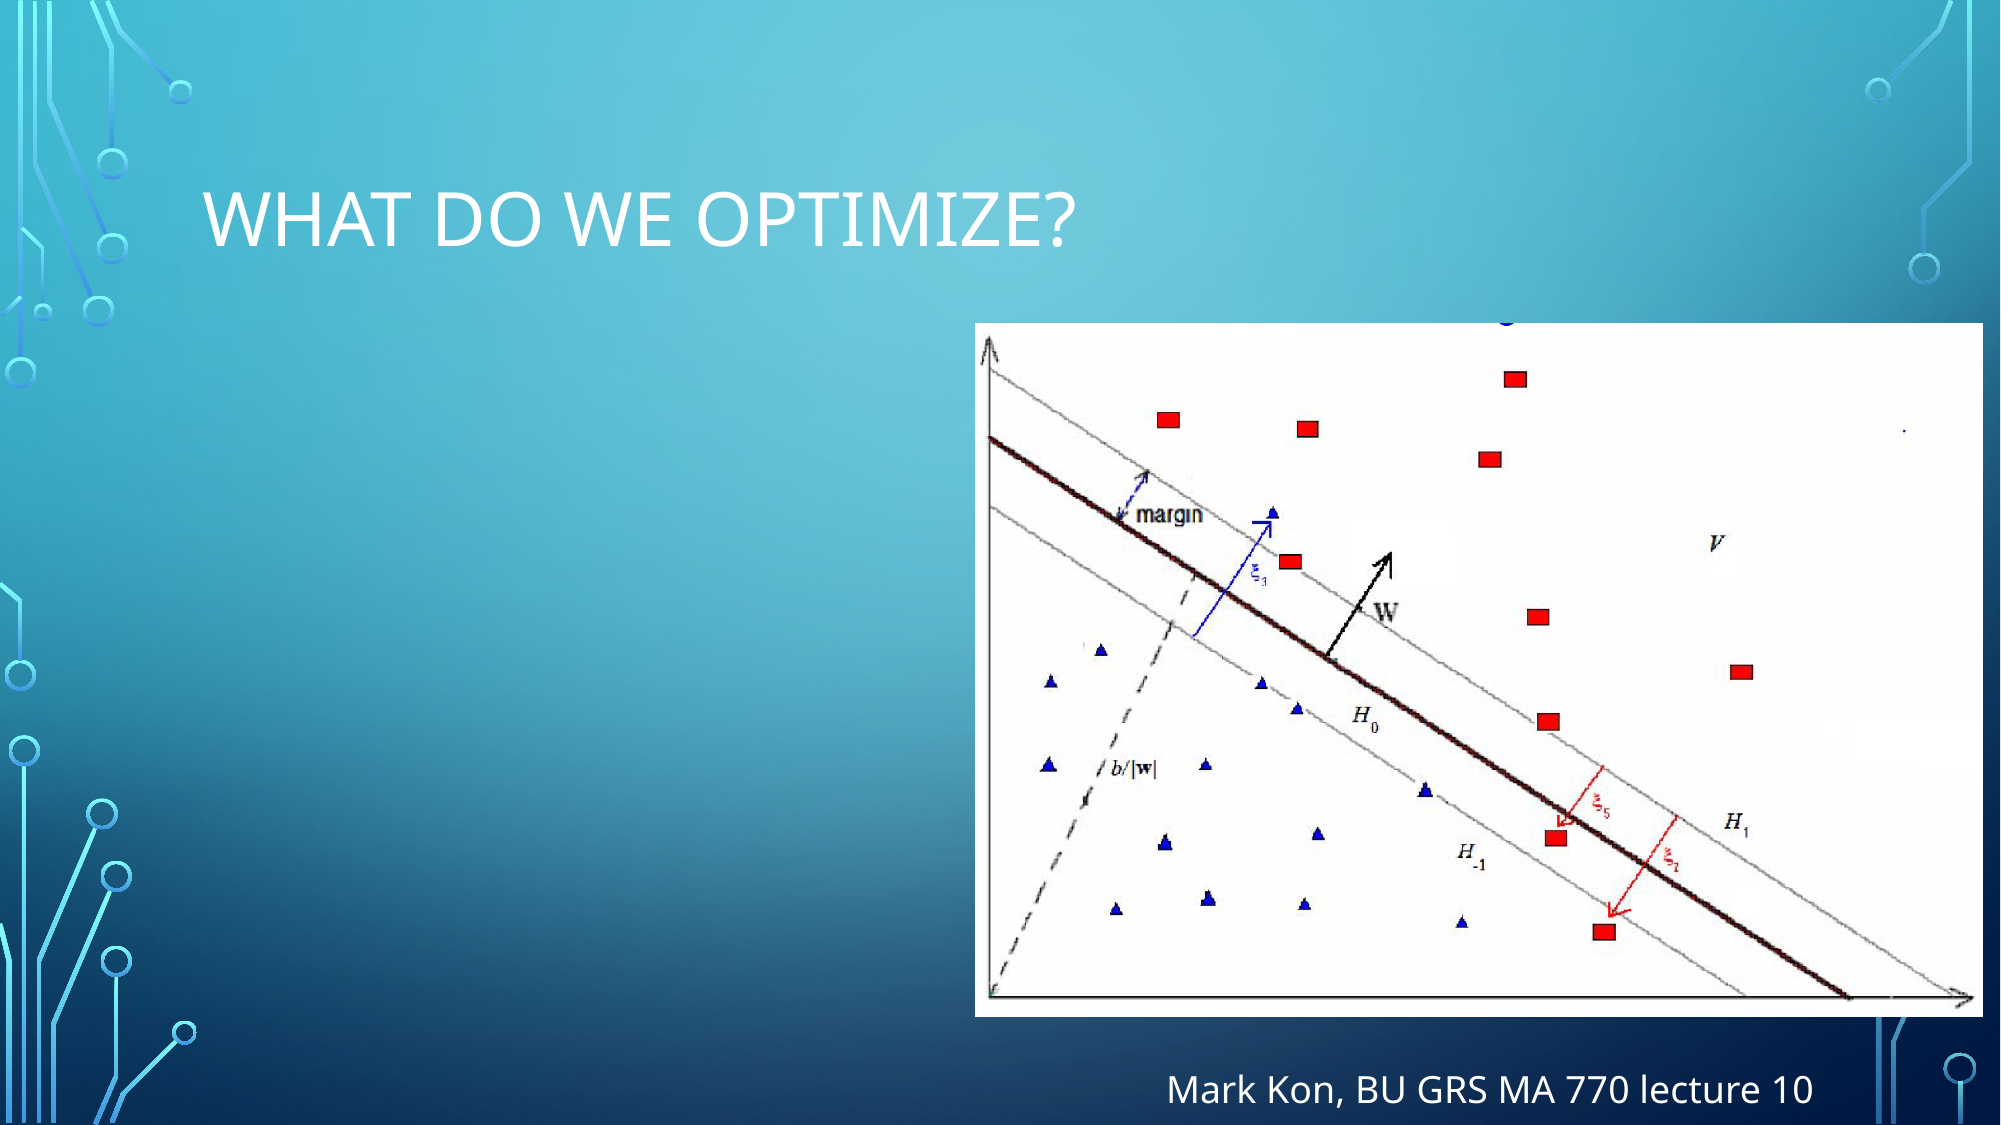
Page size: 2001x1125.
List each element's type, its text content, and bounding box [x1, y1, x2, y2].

text_box Mark Kon, BU GRS MA 770 lecture 10 [1151, 1058, 1850, 1119]
picture [975, 322, 1983, 1017]
title What do we optimize? [187, 101, 1813, 344]
